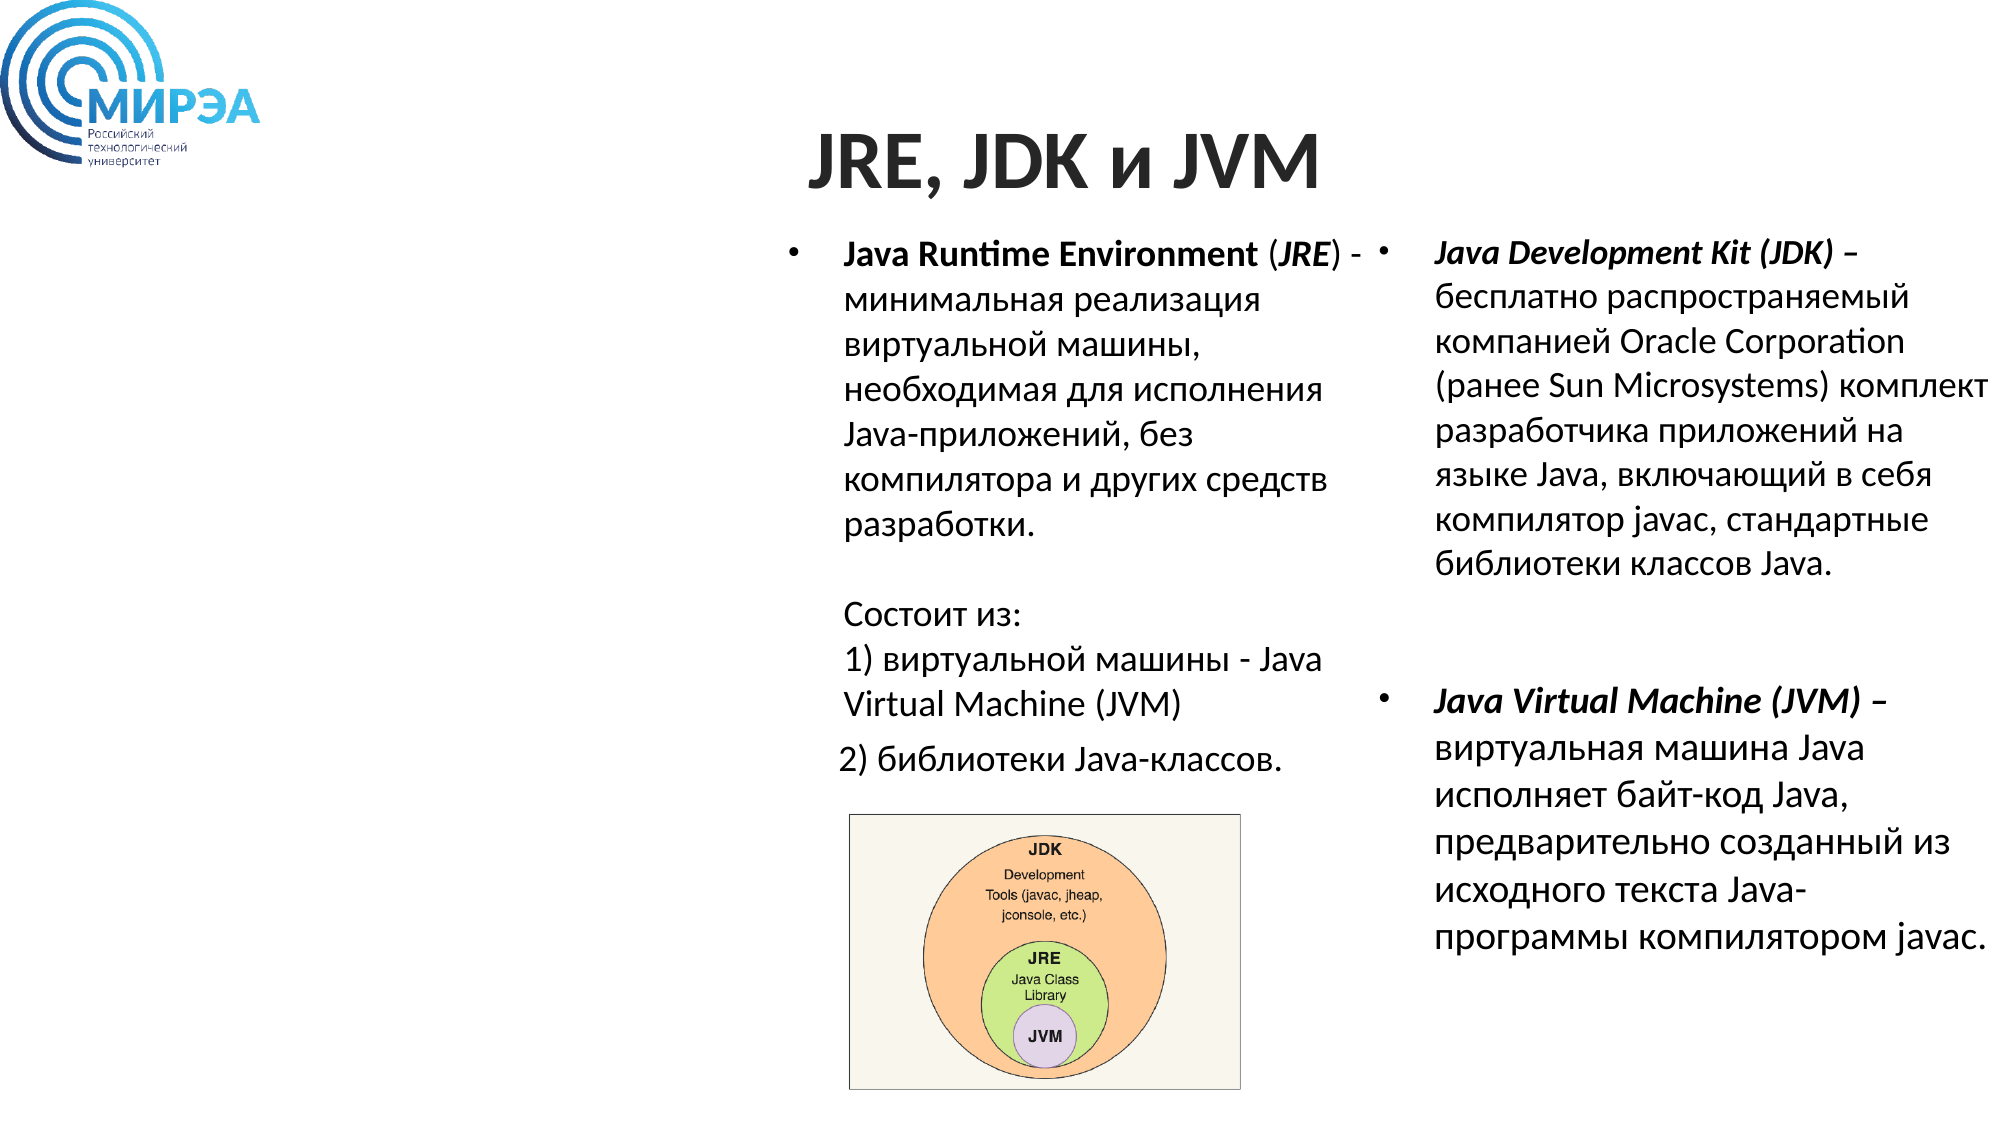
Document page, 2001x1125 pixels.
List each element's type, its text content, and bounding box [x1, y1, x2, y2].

list JRE, JDK и JVM [794, 98, 2000, 222]
picture [831, 796, 1258, 1107]
text_box Java Runtime Environment (JRE) - минимальная реализация виртуальной машины, необходимая для исполнения Java-приложений, без компилятора и других средств разработки. Состоит из: 1) виртуальной машины - Java Virtual Machine (JVM) 2) библиотеки Java-классов. [772, 222, 1379, 729]
text_box Java Virtual Machine (JVM) – виртуальная машина Java исполняет байт-код Java, предварительно созданный из исходного текста Java-программы компилятором javac. [1363, 668, 2000, 1066]
text_box Java Development Kit (JDK) – бесплатно распространяемый компанией Oracle Corporation (ранее Sun Microsystems) комплект разработчика приложений на языке Java, включающий в себя компилятор javac, стандартные библиотеки классов Java. [1363, 221, 2000, 620]
picture [0, 0, 260, 168]
